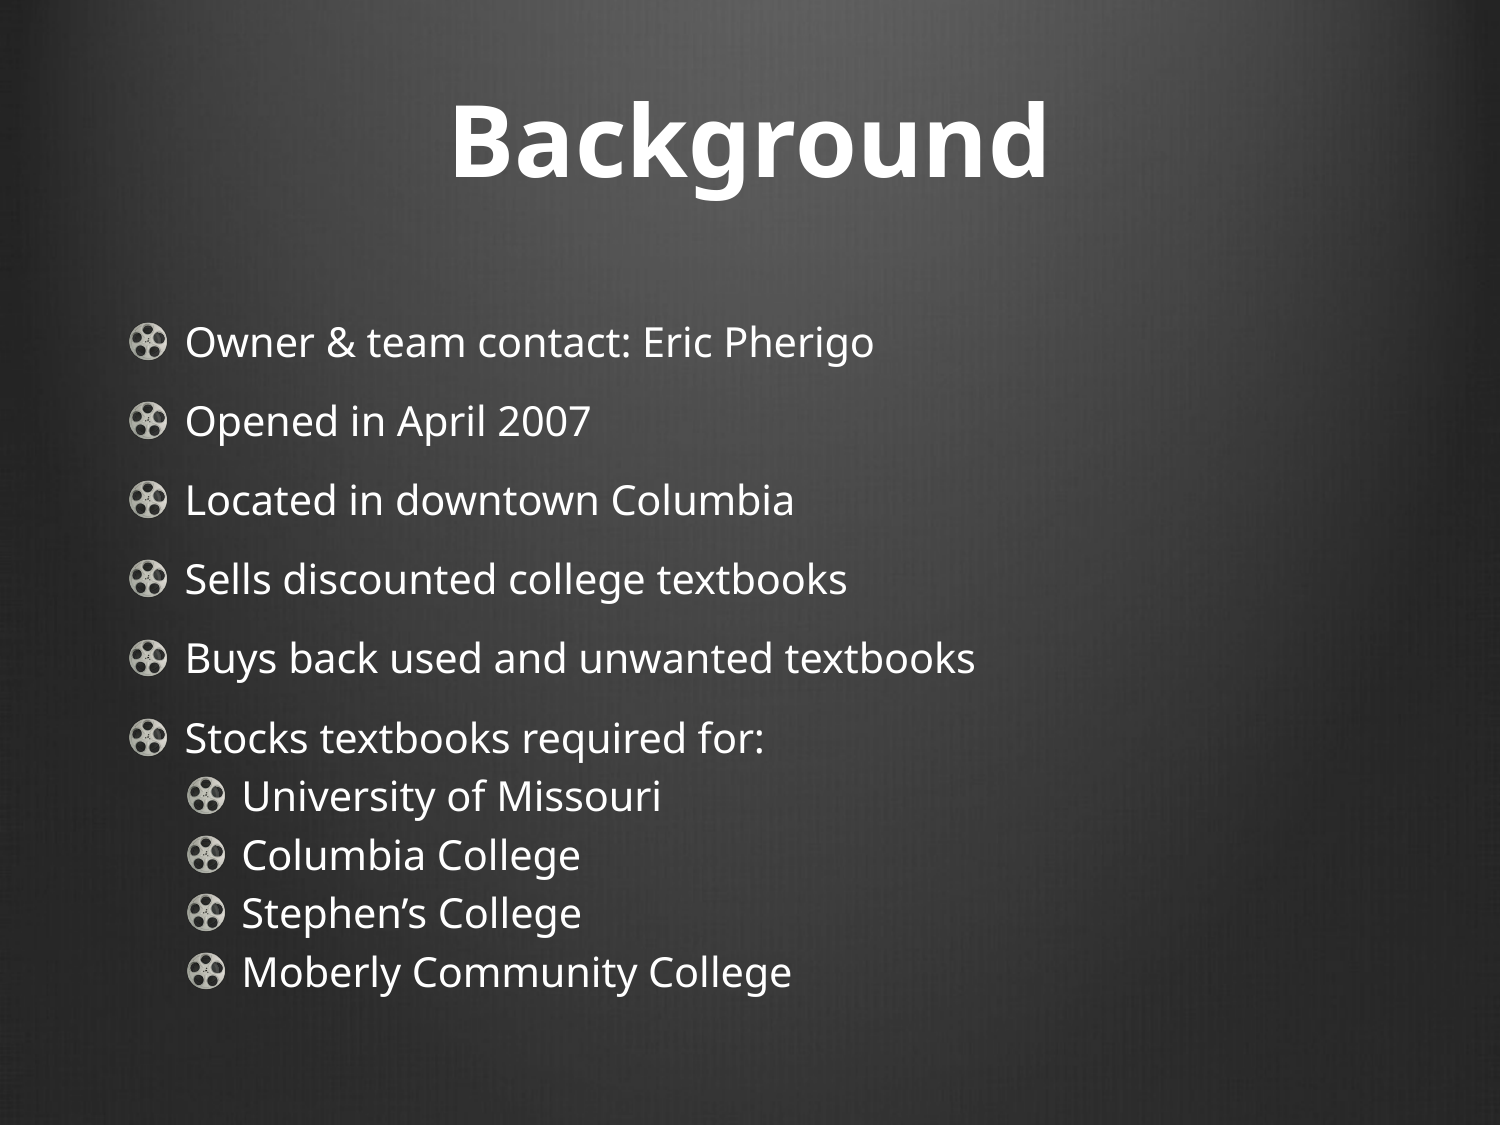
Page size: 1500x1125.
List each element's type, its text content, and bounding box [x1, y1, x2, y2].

picture [127, 557, 169, 599]
title Background [112, 19, 1388, 255]
picture [185, 774, 227, 816]
picture [185, 891, 227, 933]
picture [127, 320, 169, 362]
picture [127, 637, 169, 678]
picture [127, 399, 169, 441]
picture [127, 716, 169, 758]
picture [127, 478, 169, 520]
picture [185, 833, 227, 875]
picture [185, 950, 227, 991]
list Owner & team contact: Eric Pherigo Opened in April 2007 Located in downtown Columbia Sells discounted college textbooks Buys back used and unwanted textbooks Stocks textbooks required for: University of Missouri Columbia College Stephen’s College Moberly Community College [112, 308, 1388, 1007]
